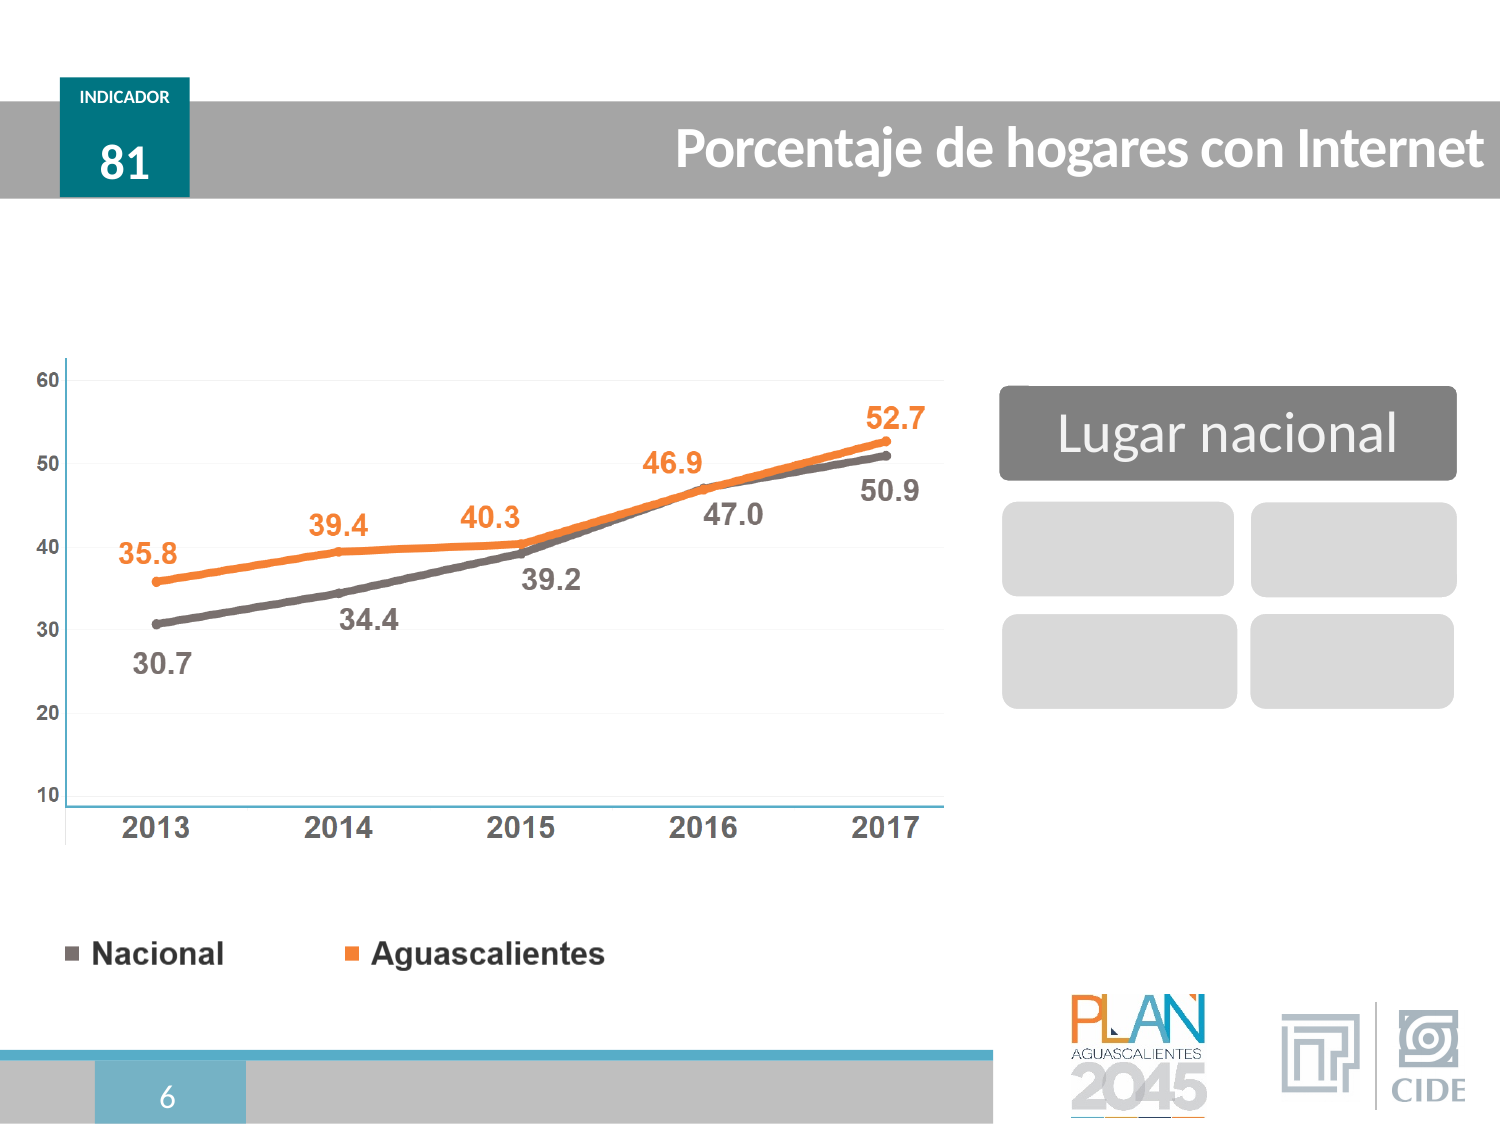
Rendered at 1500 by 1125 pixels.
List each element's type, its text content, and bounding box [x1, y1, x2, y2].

text_box INDICADOR 81 [59, 77, 190, 198]
picture [1170, 994, 1200, 1033]
slide_number 6 [86, 1065, 249, 1125]
picture [63, 930, 619, 980]
picture [1071, 994, 1207, 1118]
title Porcentaje de hogares con Internet [0, 101, 1500, 199]
picture [29, 358, 945, 846]
